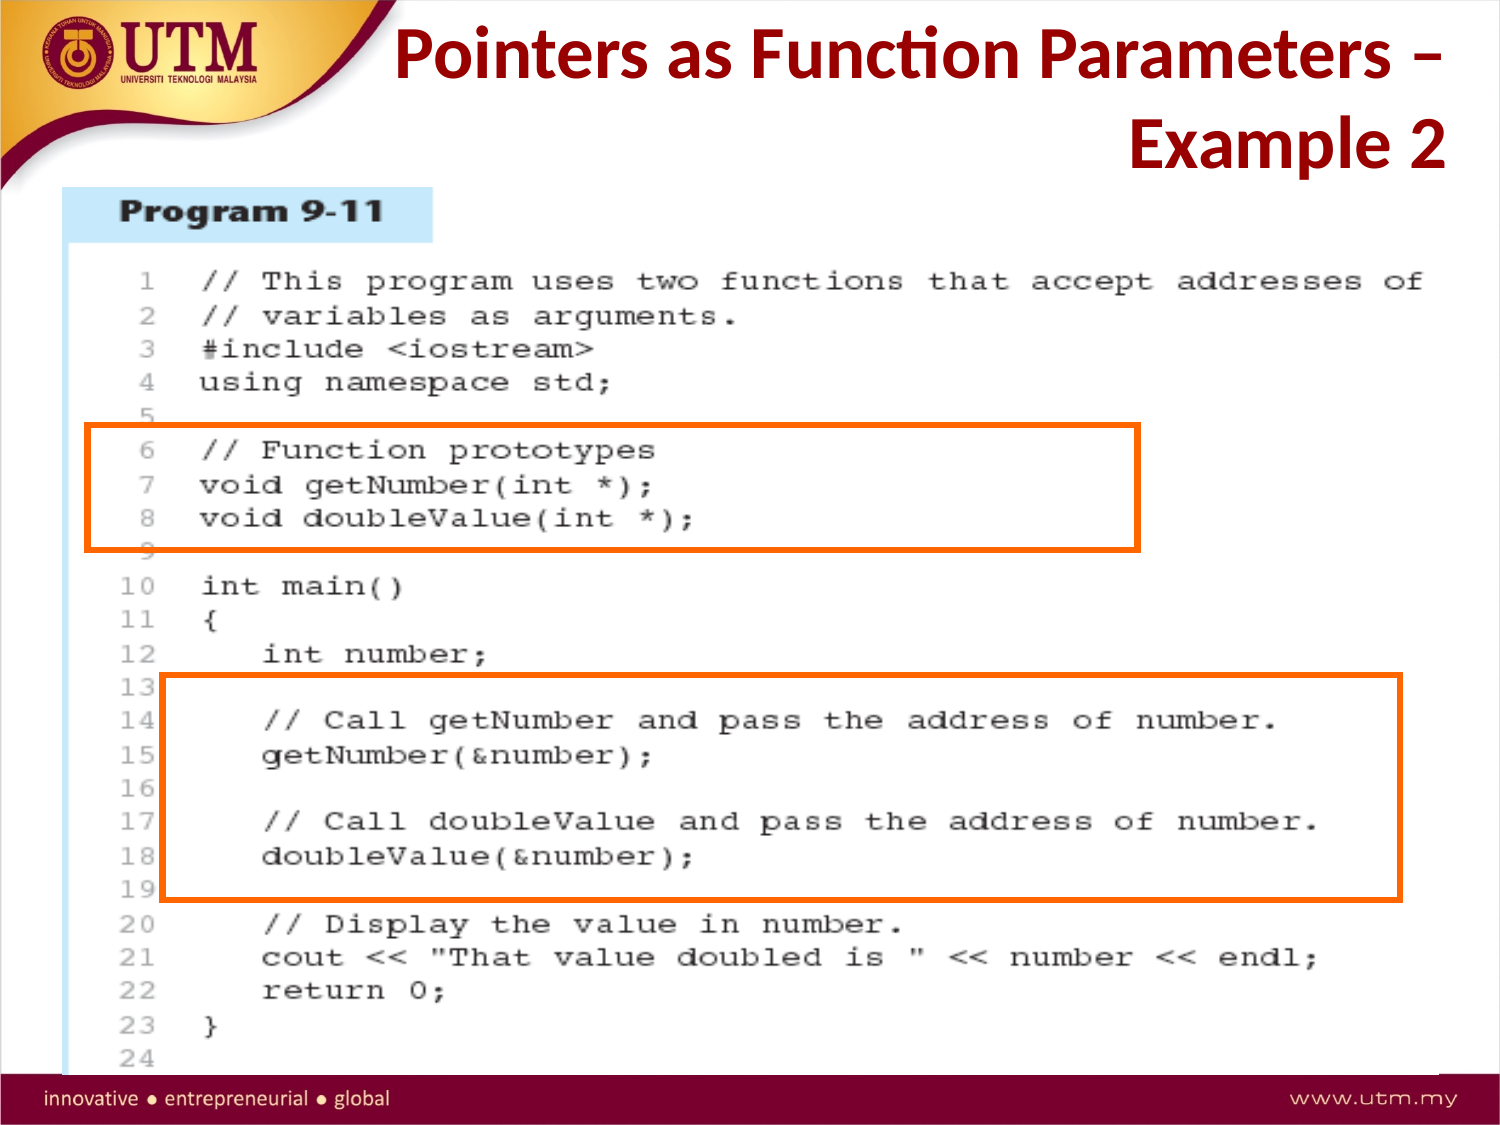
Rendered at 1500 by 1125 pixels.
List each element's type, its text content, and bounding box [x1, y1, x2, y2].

title Pointers as Function Parameters – Example 2 [112, 0, 1463, 188]
picture [0, 0, 1500, 1125]
